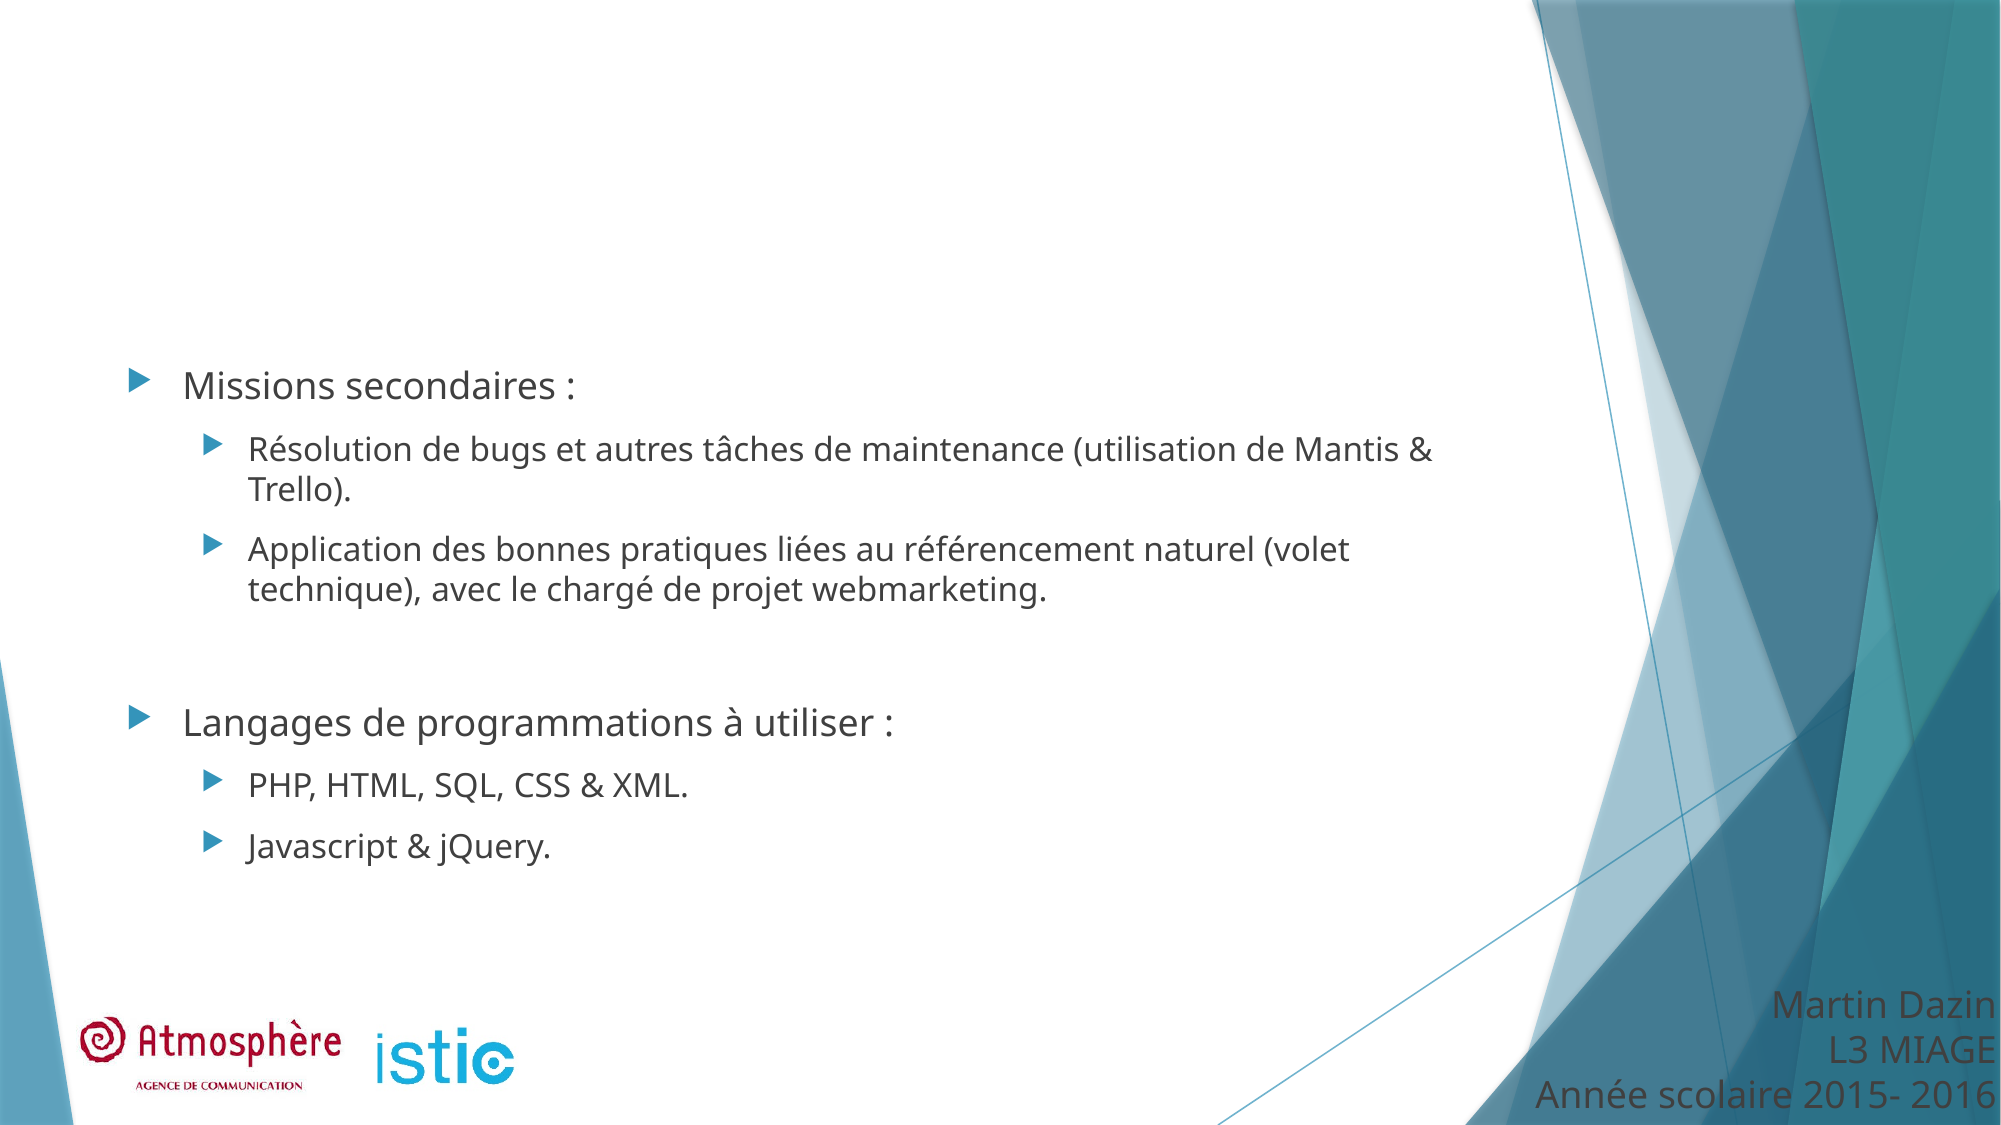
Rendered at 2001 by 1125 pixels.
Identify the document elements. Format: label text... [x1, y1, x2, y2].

list Missions secondaires : Résolution de bugs et autres tâches de maintenance (utilisation de Mantis & Trello). Application des bonnes pratiques liées au référencement naturel (volet technique), avec le chargé de projet webmarketing. Langages de programmations à utiliser : PHP, HTML, SQL, CSS & XML. Javascript & jQuery. [111, 354, 1522, 992]
text_box Martin Dazin L3 MIAGE Année scolaire 2015- 2016 [1520, 973, 2000, 1124]
picture [76, 990, 570, 1125]
